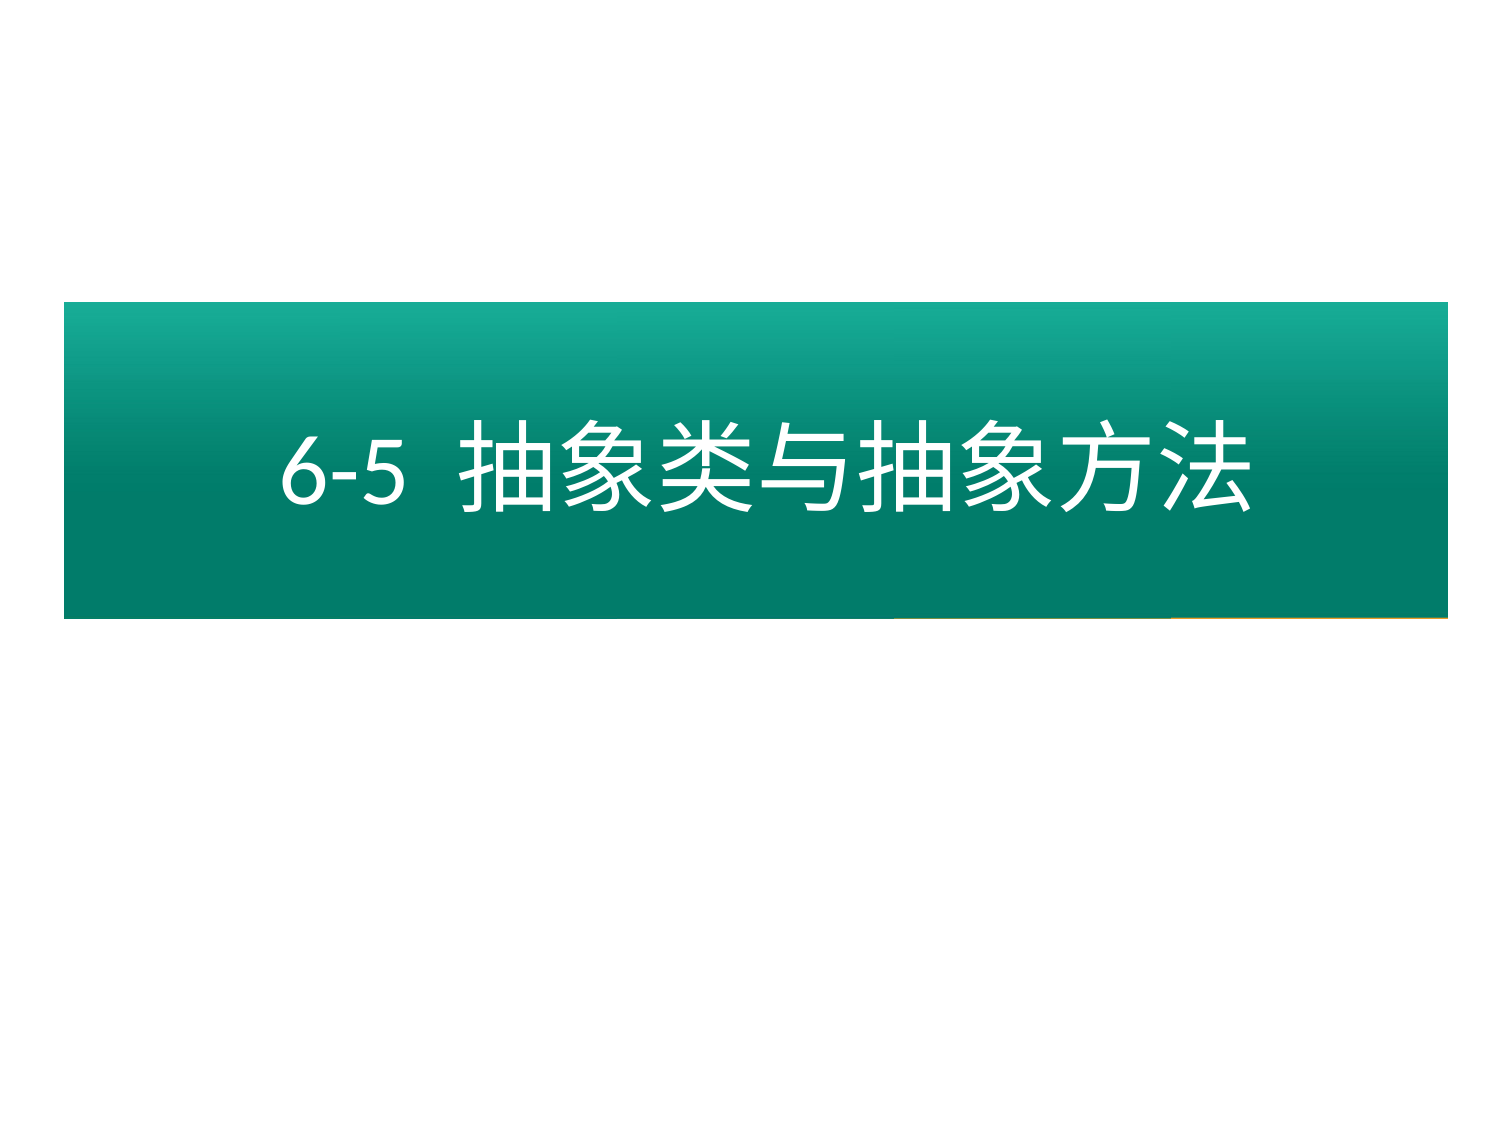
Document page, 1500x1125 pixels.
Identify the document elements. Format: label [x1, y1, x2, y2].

list [64, 302, 1448, 620]
